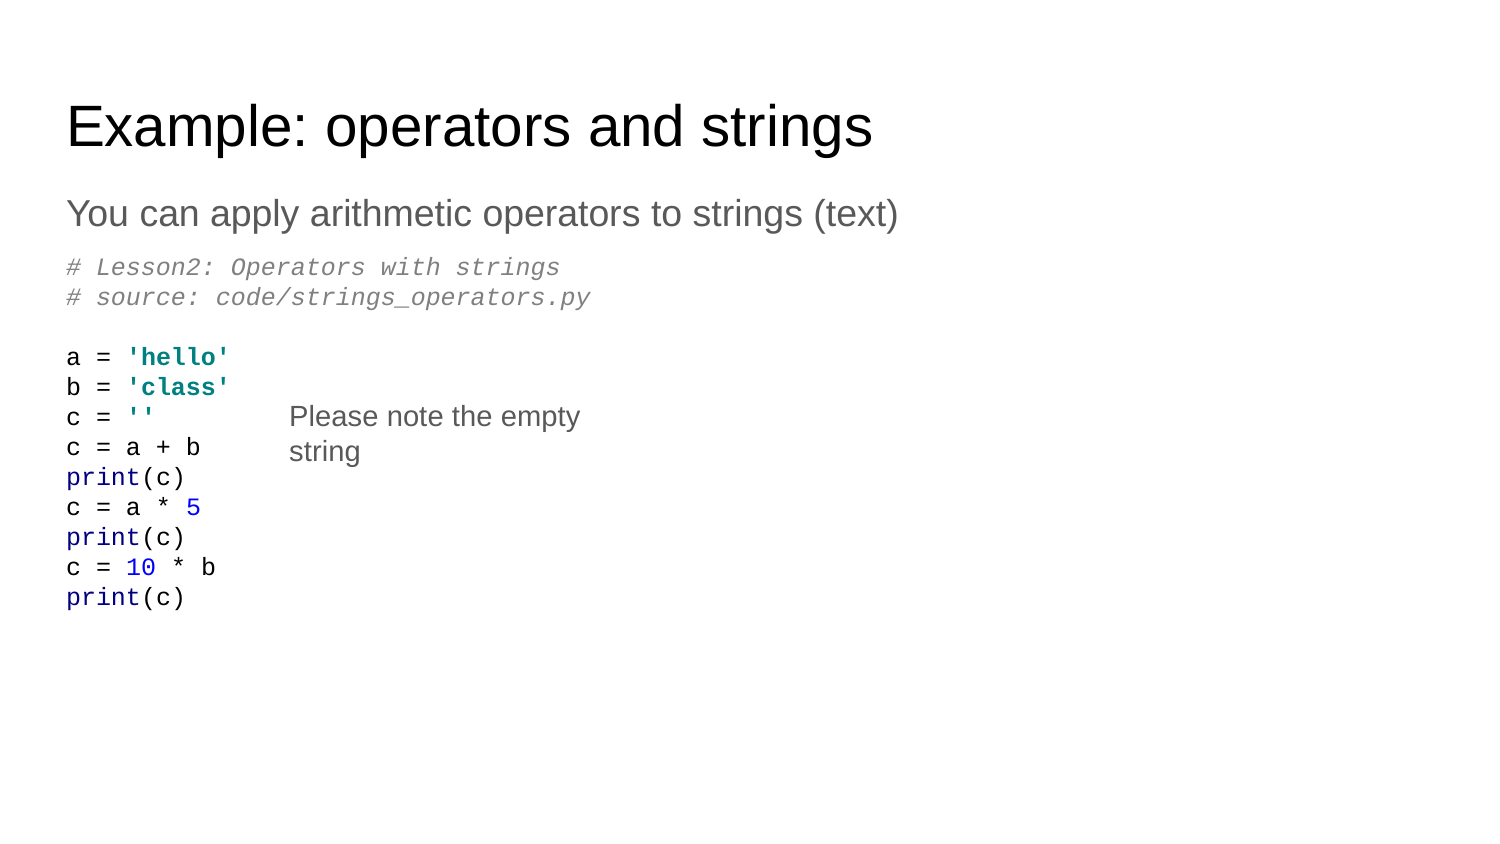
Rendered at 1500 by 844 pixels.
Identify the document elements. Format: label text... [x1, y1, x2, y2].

title Example: operators and strings [51, 72, 1449, 167]
text_box # Lesson2: Operators with strings # source: code/strings_operators.py a = 'hello' b = 'class' c = '' c = a + b print(c) c = a * 5 print(c) c = 10 * b print(c) [51, 252, 802, 639]
text_box Please note the empty string [274, 381, 672, 462]
list You can apply arithmetic operators to strings (text) [51, 166, 1438, 252]
